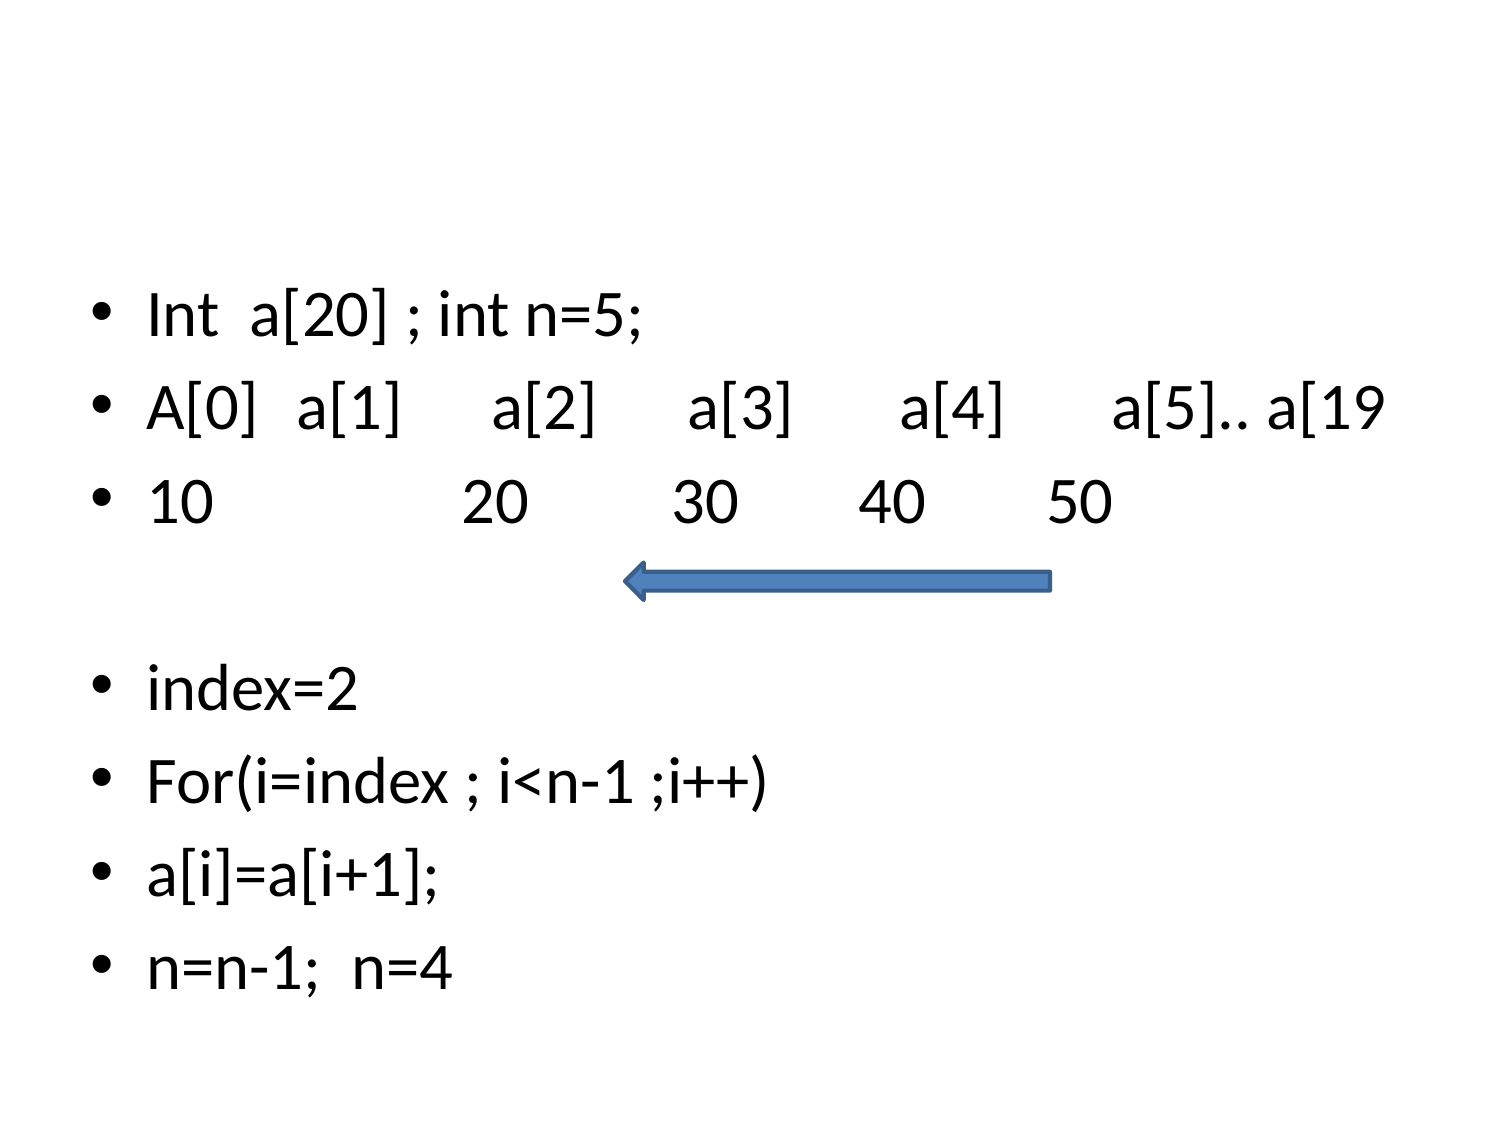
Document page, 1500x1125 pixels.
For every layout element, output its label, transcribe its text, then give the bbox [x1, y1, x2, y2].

text_box [622, 560, 1053, 602]
list Int a[20] ; int n=5; A[0] a[1] a[2] a[3] a[4] a[5].. a[19 10 20 30 40 50 index=2 For(i=index ; i<n-1 ;i++) a[i]=a[i+1]; n=n-1; n=4 [75, 262, 1500, 1125]
